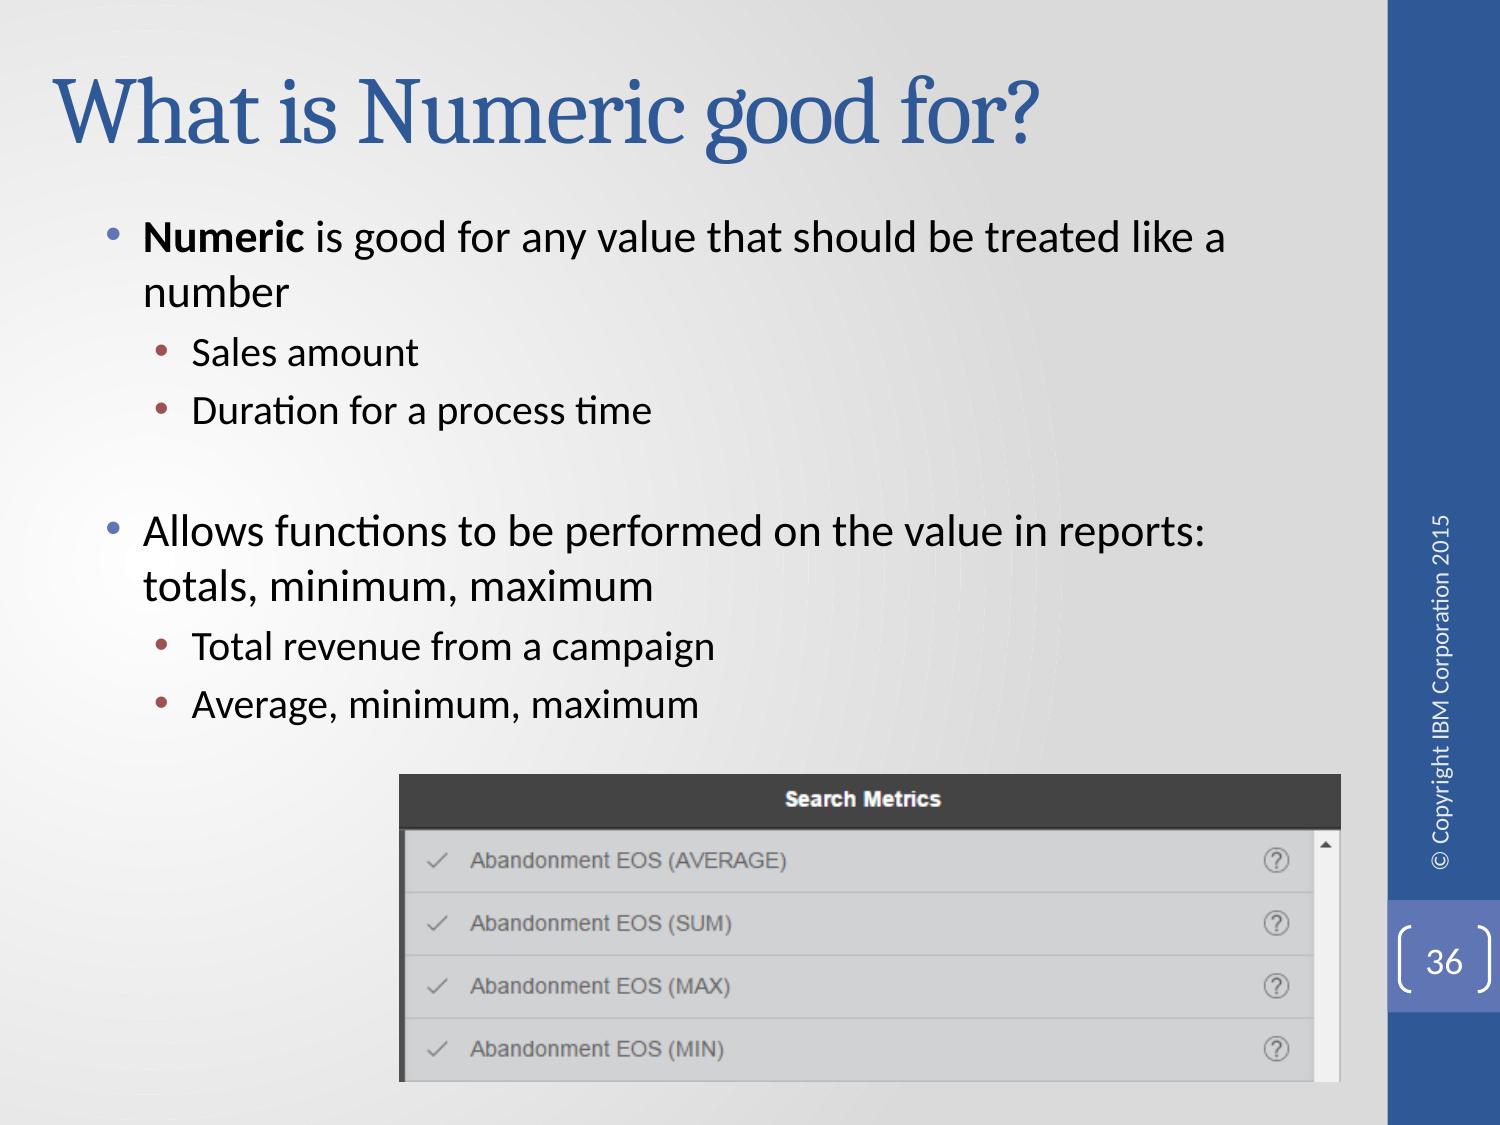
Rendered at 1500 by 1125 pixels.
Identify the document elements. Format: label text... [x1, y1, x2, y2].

slide_number 36 [1397, 925, 1492, 994]
footer © Copyright IBM Corporation 2015 [1408, 500, 1469, 889]
list Numeric is good for any value that should be treated like a number Sales amount Duration for a process time Allows functions to be performed on the value in reports: totals, minimum, maximum Total revenue from a campaign Average, minimum, maximum [71, 198, 1322, 987]
picture [399, 774, 1342, 1082]
title What is Numeric good for? [37, 11, 1288, 199]
